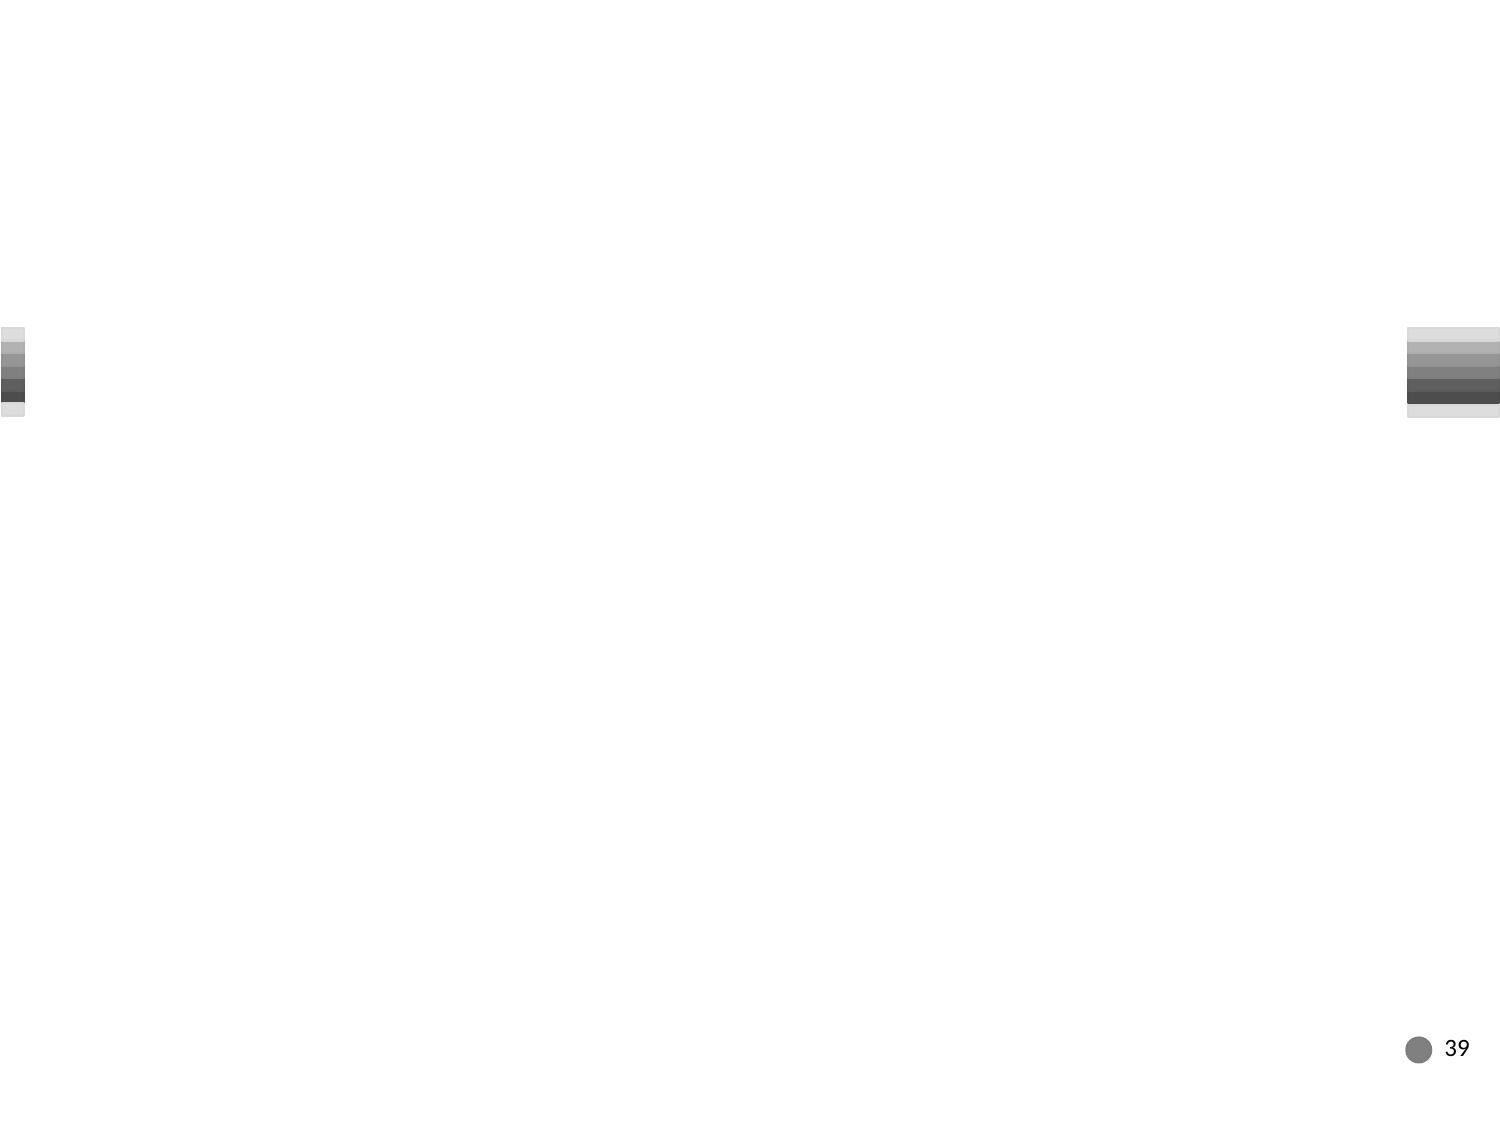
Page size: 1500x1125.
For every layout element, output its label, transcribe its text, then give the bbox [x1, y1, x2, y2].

slide_number 39 [1429, 1009, 1500, 1085]
